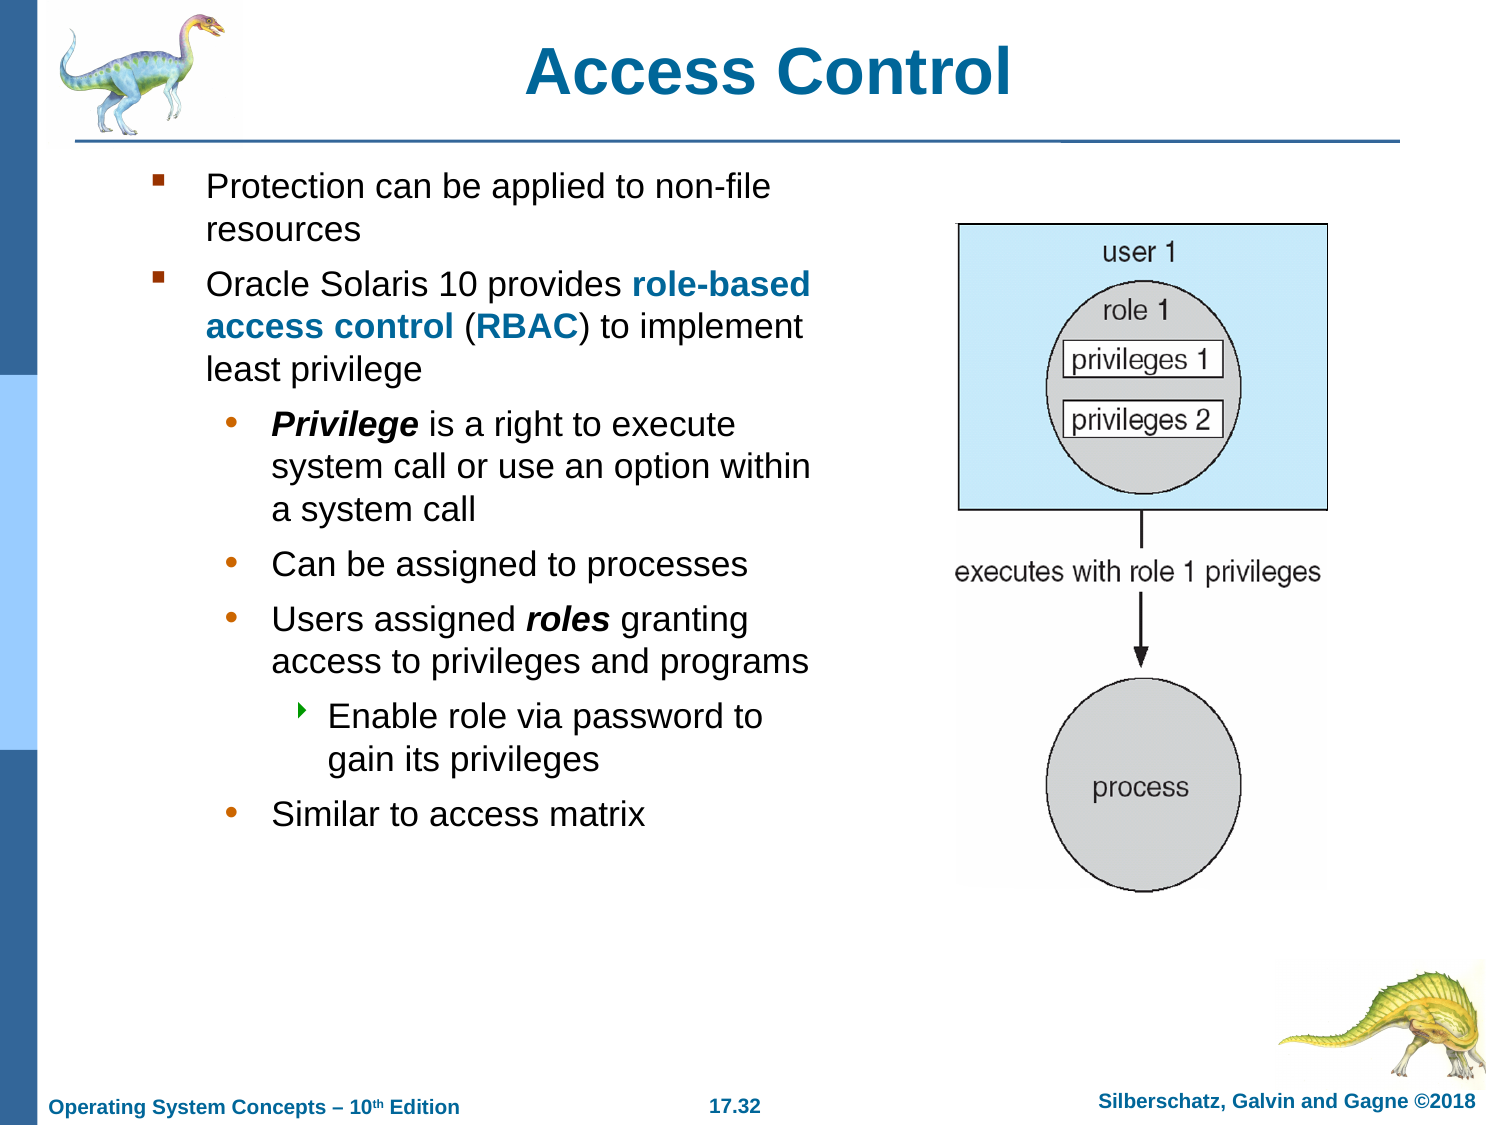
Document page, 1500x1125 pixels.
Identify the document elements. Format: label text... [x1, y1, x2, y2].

picture [955, 223, 1329, 893]
picture [46, 0, 243, 149]
list Protection can be applied to non-file resources Oracle Solaris 10 provides role-based access control (RBAC) to implement least privilege Privilege is a right to execute system call or use an option within a system call Can be assigned to processes Users assigned roles granting access to privileges and programs Enable role via password to gain its privileges Similar to access matrix [134, 156, 842, 946]
title Access Control [113, 20, 1425, 116]
picture [1275, 959, 1486, 1090]
